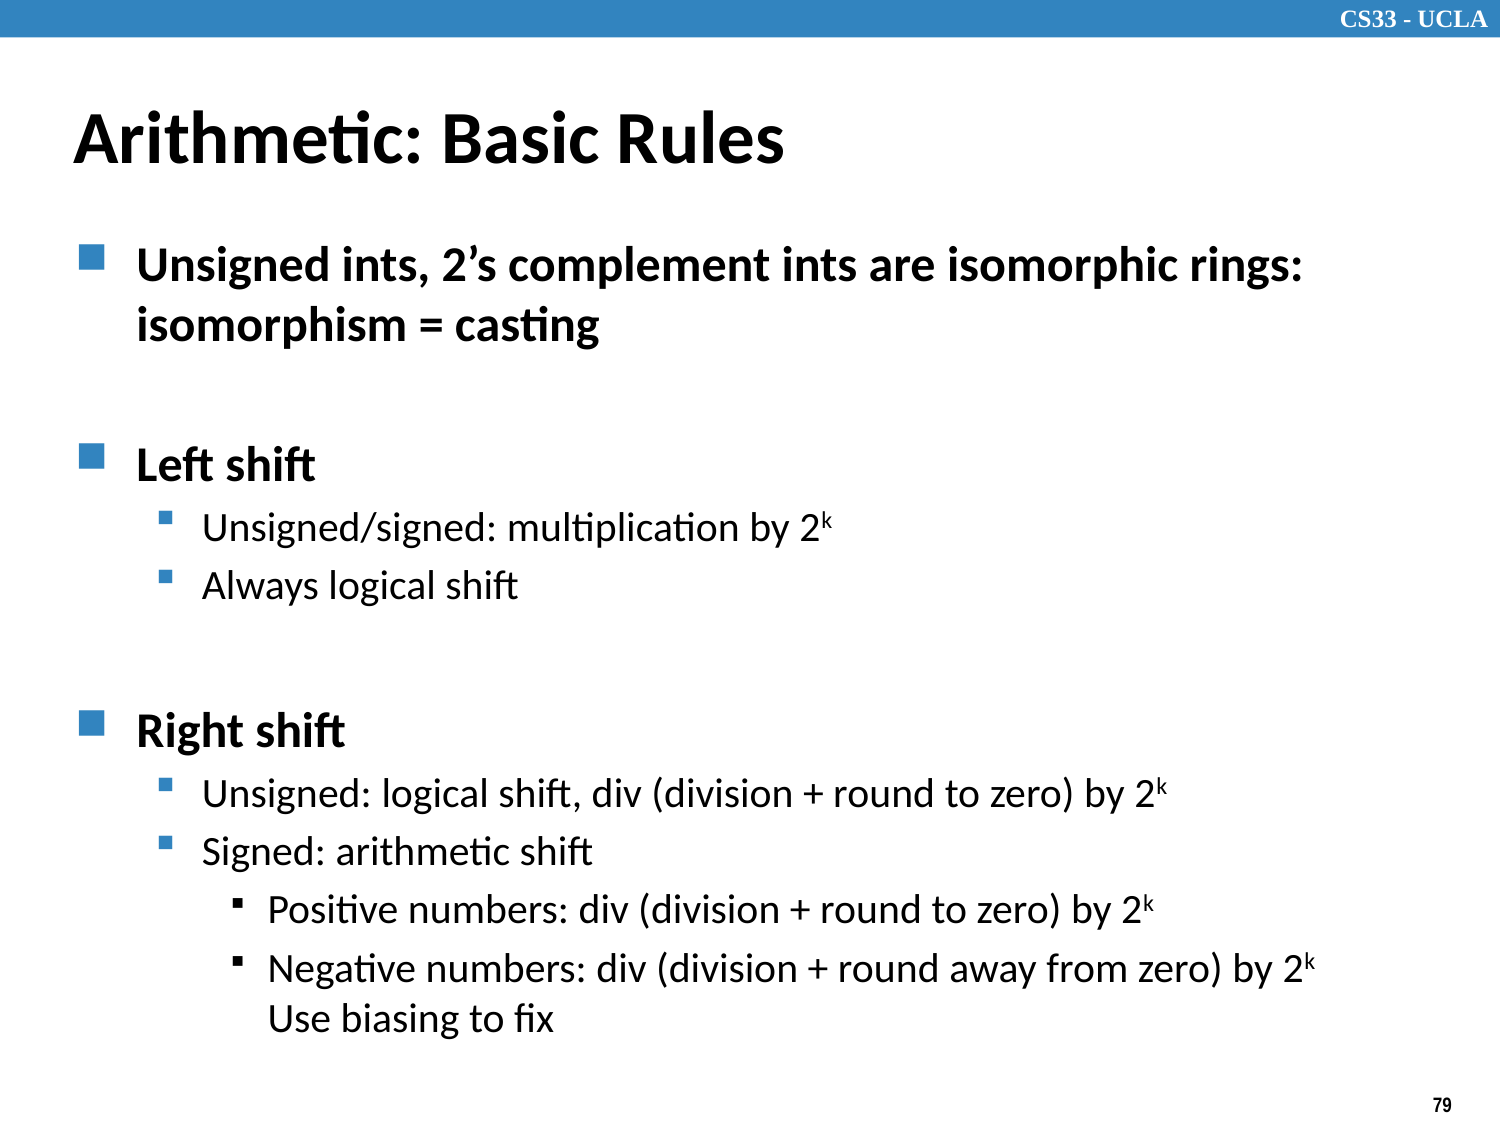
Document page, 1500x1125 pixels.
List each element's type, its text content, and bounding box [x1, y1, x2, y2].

title Arithmetic: Basic Rules [58, 71, 1305, 197]
list Unsigned ints, 2’s complement ints are isomorphic rings: isomorphism = casting Left shift Unsigned/signed: multiplication by 2k Always logical shift Right shift Unsigned: logical shift, div (division + round to zero) by 2k Signed: arithmetic shift Positive numbers: div (division + round to zero) by 2k Negative numbers: div (division + round away from zero) by 2k Use biasing to fix [64, 223, 1361, 1040]
